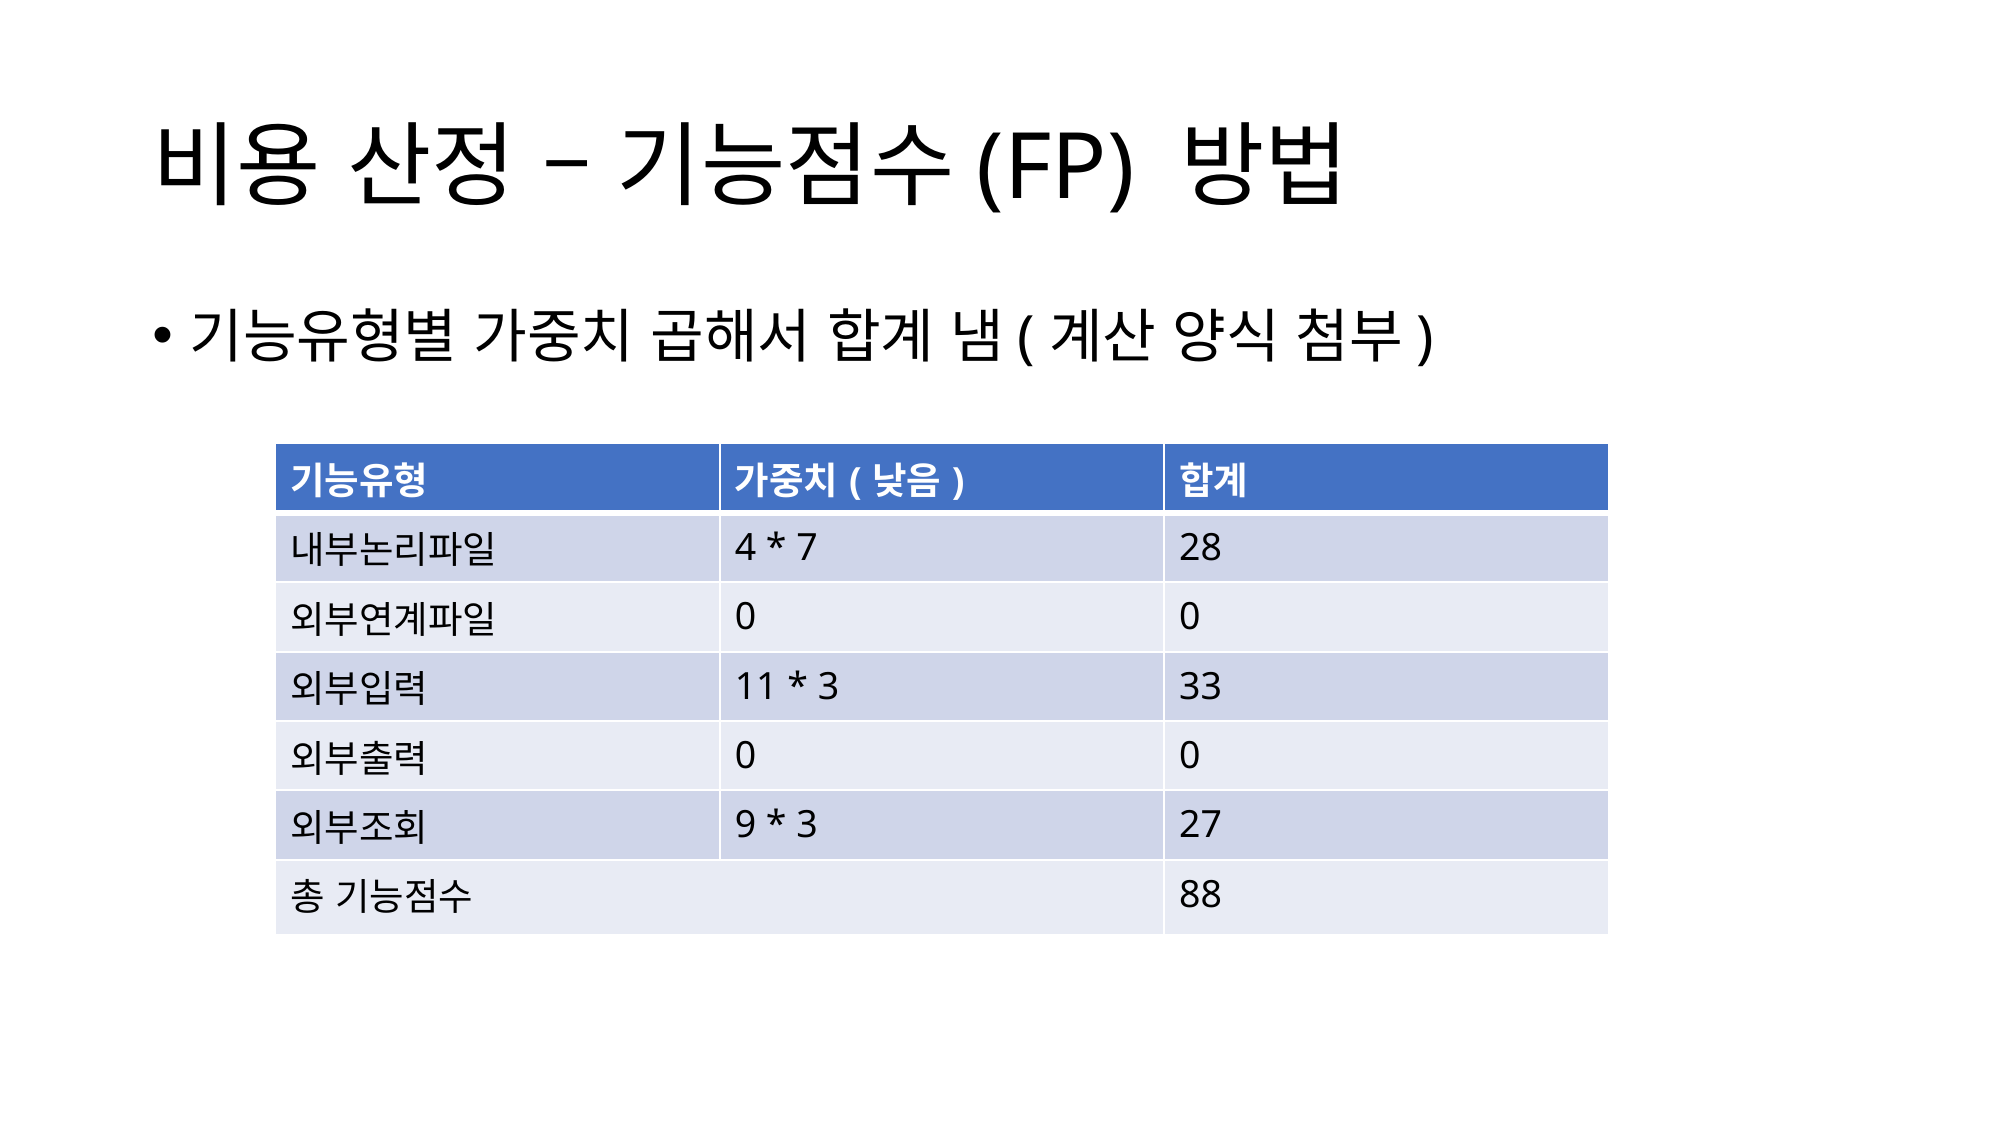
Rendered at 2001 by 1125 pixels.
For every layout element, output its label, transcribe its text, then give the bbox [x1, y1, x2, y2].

table_cell 0 [721, 583, 1163, 651]
table_cell 0 [1165, 722, 1608, 789]
title 비용 산정 – 기능점수(FP) 방법 [137, 59, 1863, 278]
table_cell 27 [1165, 791, 1608, 859]
table_cell 0 [1165, 583, 1608, 651]
table_cell 28 [1165, 516, 1608, 581]
table_cell 9 * 3 [721, 791, 1163, 859]
table_cell 외부출력 [276, 722, 719, 789]
table_header 가중치(낮음) [721, 444, 1163, 510]
table_cell 33 [1165, 653, 1608, 720]
table_cell 총 기능점수 [276, 861, 1163, 934]
table_cell 외부조회 [276, 791, 719, 859]
table_header 합계 [1165, 444, 1608, 510]
table_cell 0 [721, 722, 1163, 789]
table_header 기능유형 [276, 444, 719, 510]
table_cell 외부연계파일 [276, 583, 719, 651]
table_cell 88 [1165, 861, 1608, 934]
list 기능유형별 가중치 곱해서 합계 냄(계산 양식 첨부) [137, 299, 1863, 1014]
table_cell 4 * 7 [721, 516, 1163, 581]
table_cell 11 * 3 [721, 653, 1163, 720]
table_cell 내부논리파일 [276, 516, 719, 581]
table_cell 외부입력 [276, 653, 719, 720]
